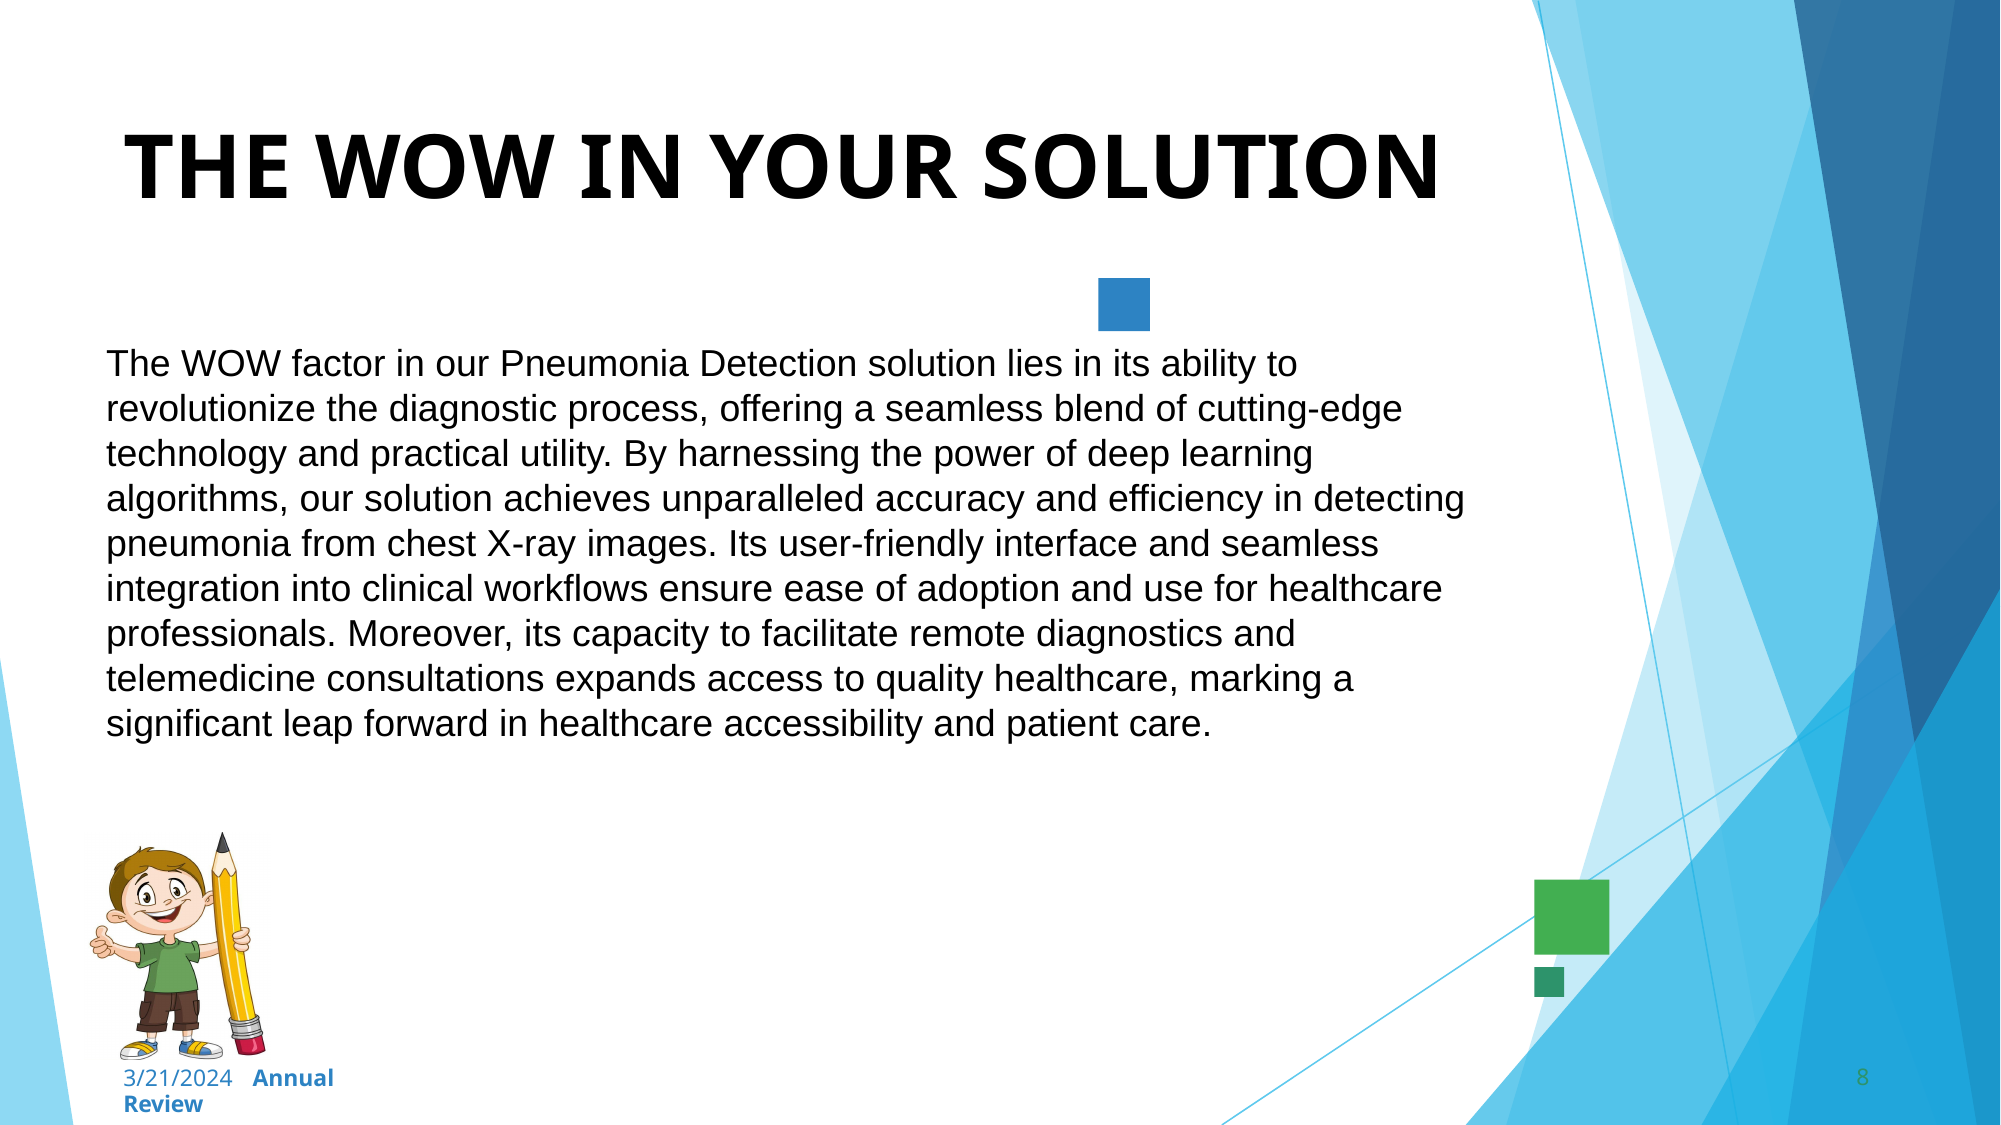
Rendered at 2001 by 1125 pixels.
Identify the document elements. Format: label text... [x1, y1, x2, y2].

text_box 3/21/2024 Annual Review [123, 1063, 415, 1118]
title THE WOW IN YOUR SOLUTION [91, 63, 1694, 298]
text_box The WOW factor in our Pneumonia Detection solution lies in its ability to revolutionize the diagnostic process, offering a seamless blend of cutting-edge technology and practical utility. By harnessing the power of deep learning algorithms, our solution achieves unparalleled accuracy and efficiency in detecting pneumonia from chest X-ray images. Its user-friendly interface and seamless integration into clinical workflows ensure ease of adoption and use for healthcare professionals. Moreover, its capacity to facilitate remote diagnostics and telemedicine consultations expands access to quality healthcare, marking a significant leap forward in healthcare accessibility and patient care. [91, 331, 1513, 751]
text_box [1098, 298, 1150, 331]
text_box [1534, 879, 1610, 955]
picture [84, 832, 271, 1061]
text_box [1534, 967, 1565, 997]
slide_number 8 [1849, 1061, 1890, 1125]
